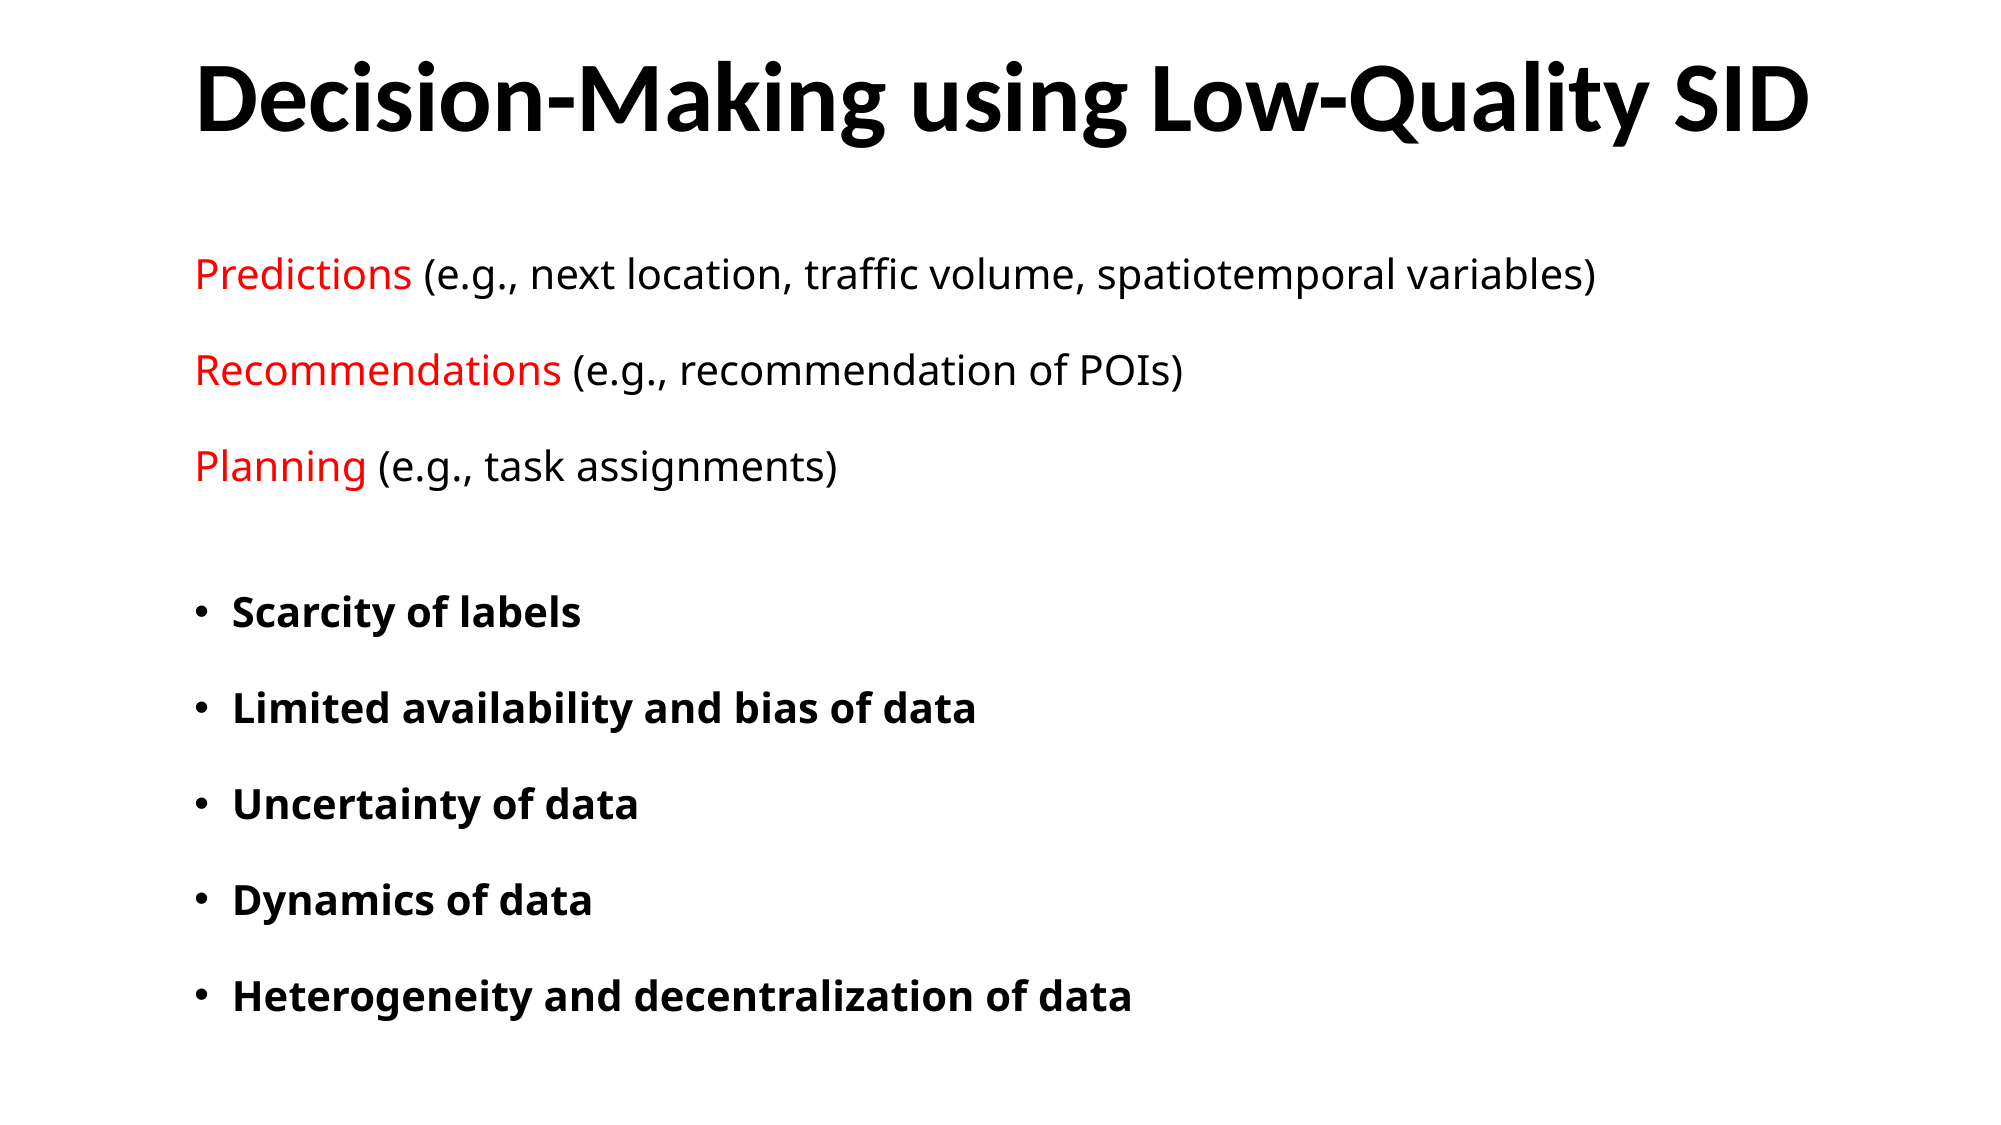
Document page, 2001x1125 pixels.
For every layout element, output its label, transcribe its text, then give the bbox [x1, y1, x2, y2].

list Decision-Making using Low-Quality SID [46, 37, 1961, 173]
text_box Predictions (e.g., next location, traffic volume, spatiotemporal variables) Recommendations (e.g., recommendation of POIs) Planning (e.g., task assignments) Scarcity of labels Limited availability and bias of data Uncertainty of data Dynamics of data Heterogeneity and decentralization of data [179, 215, 1831, 1110]
